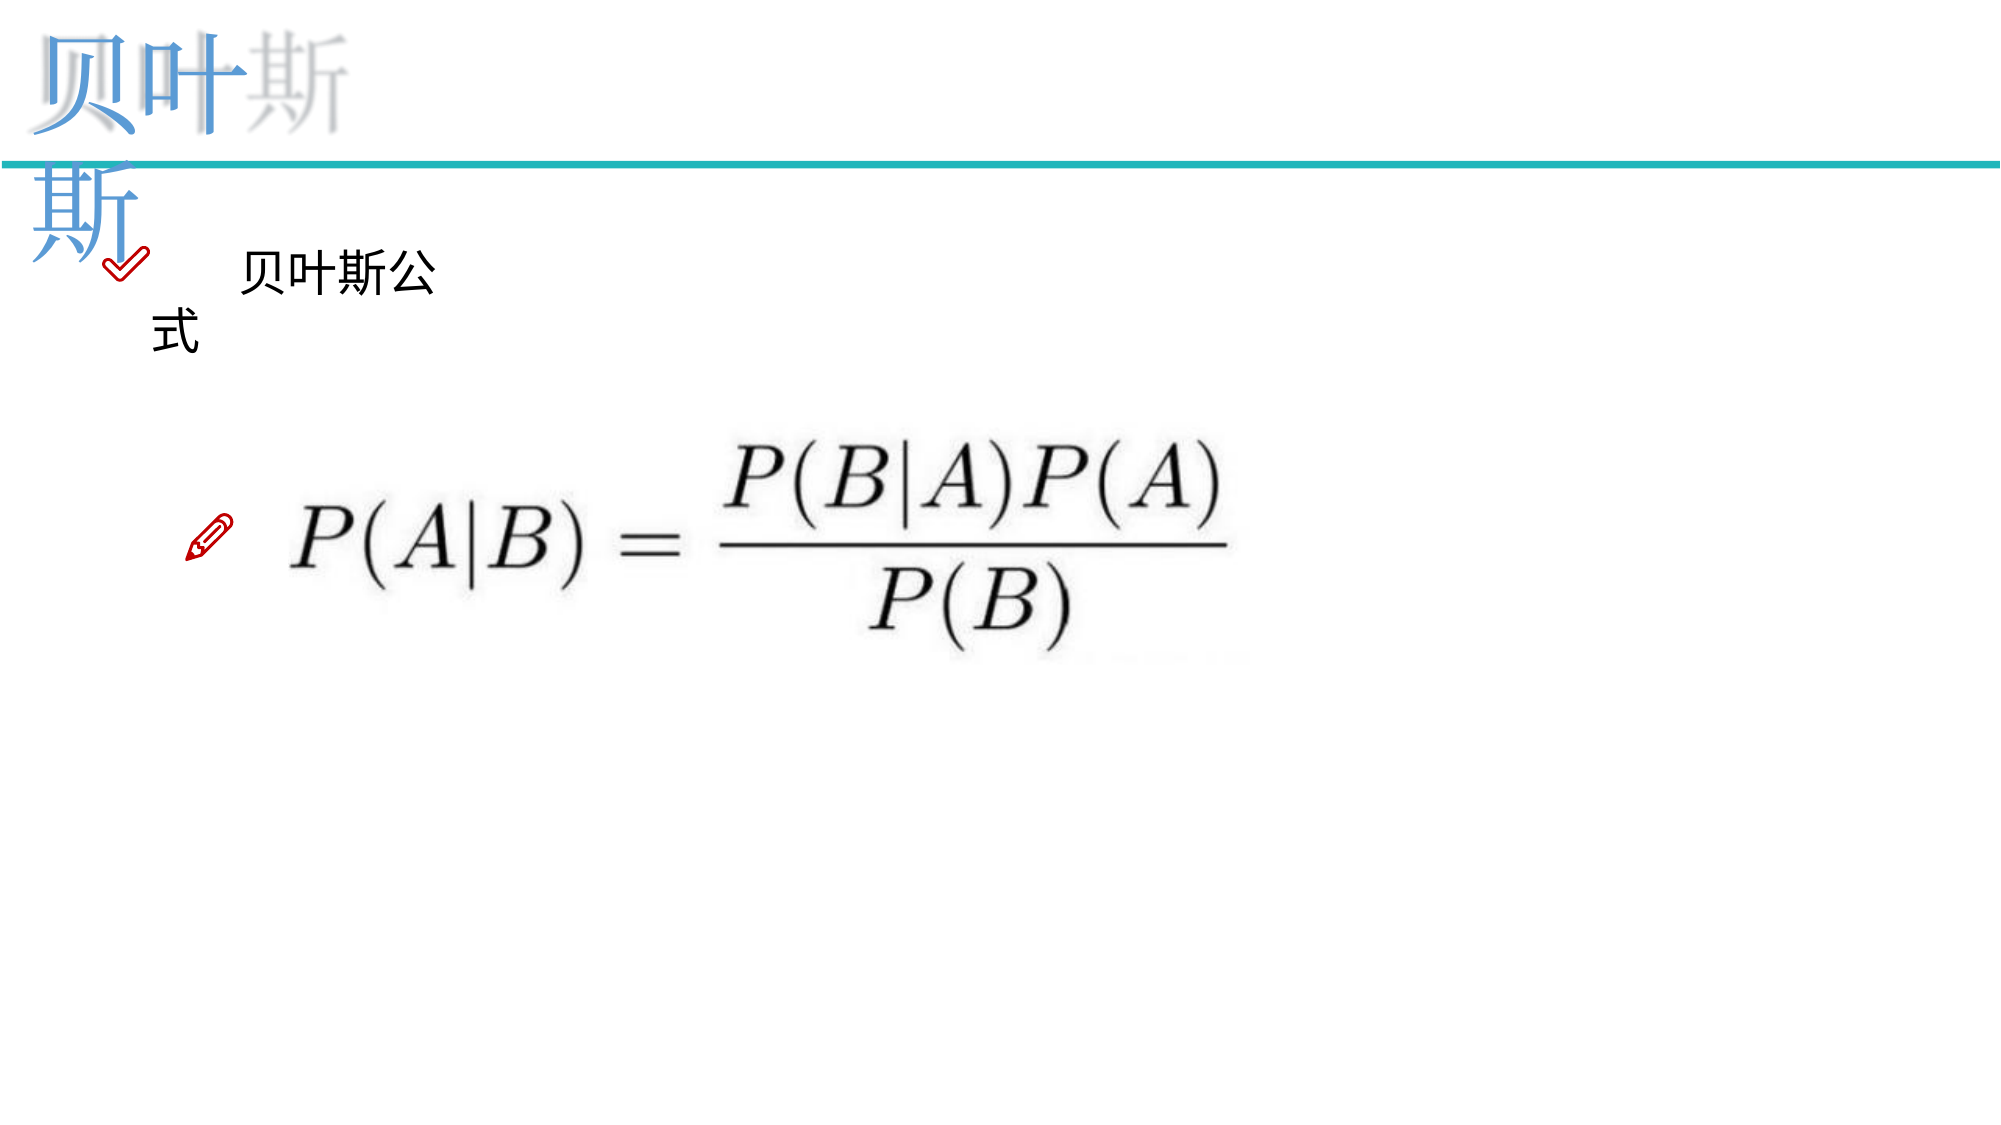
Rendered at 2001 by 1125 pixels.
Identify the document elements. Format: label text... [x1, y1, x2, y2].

picture [288, 403, 1270, 666]
text_box [428, 160, 2000, 169]
picture [0, 0, 428, 216]
text_box 贝叶斯公式 [100, 242, 440, 306]
text_box [102, 246, 151, 282]
text_box [185, 513, 234, 562]
